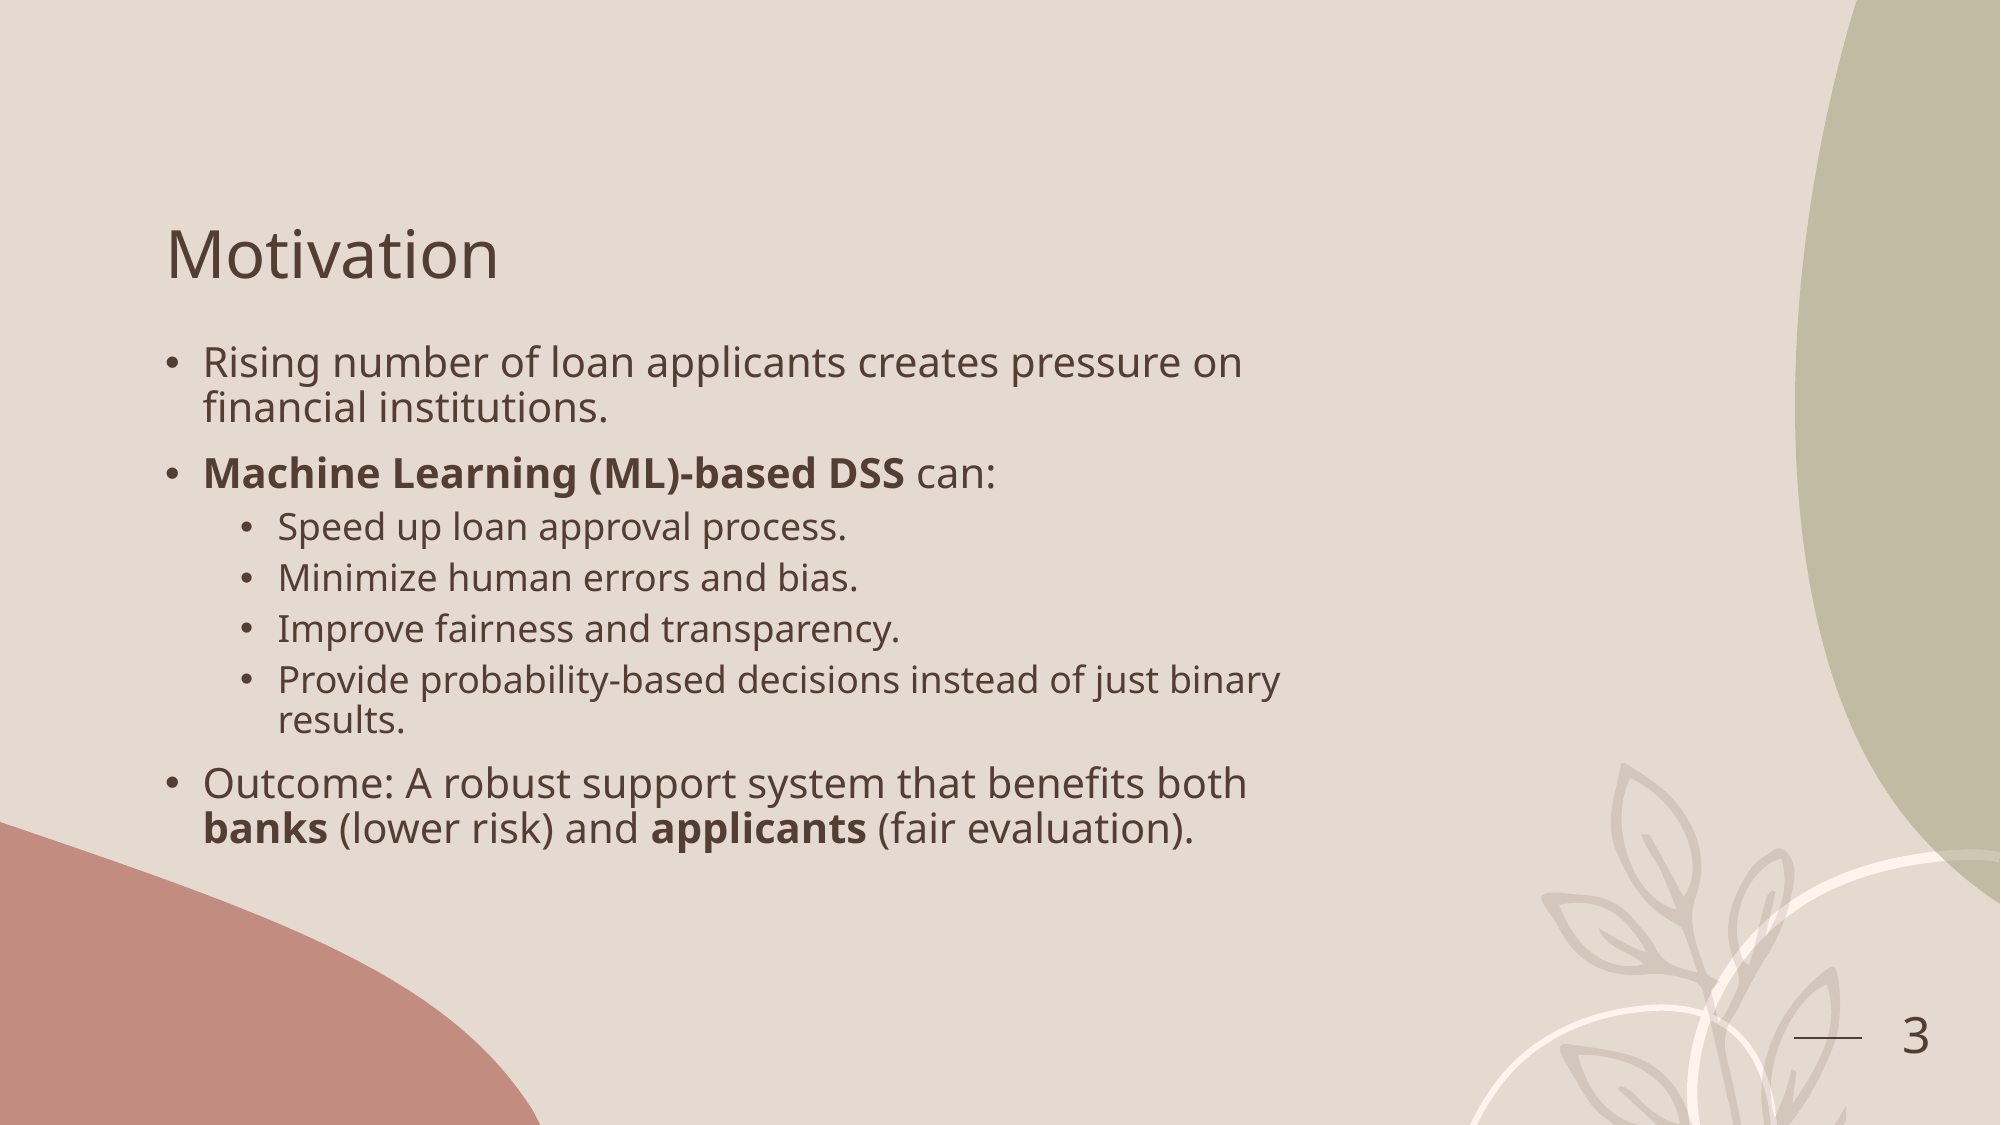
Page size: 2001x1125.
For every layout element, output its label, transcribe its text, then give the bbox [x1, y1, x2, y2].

slide_number 3 [1862, 964, 1971, 1112]
list Rising number of loan applicants creates pressure on financial institutions. Machine Learning (ML)-based DSS can: Speed up loan approval process. Minimize human errors and bias. Improve fairness and transparency. Provide probability-based decisions instead of just binary results. Outcome: A robust support system that benefits both banks (lower risk) and applicants (fair evaluation). [150, 334, 1323, 886]
title Motivation [150, 149, 1386, 300]
